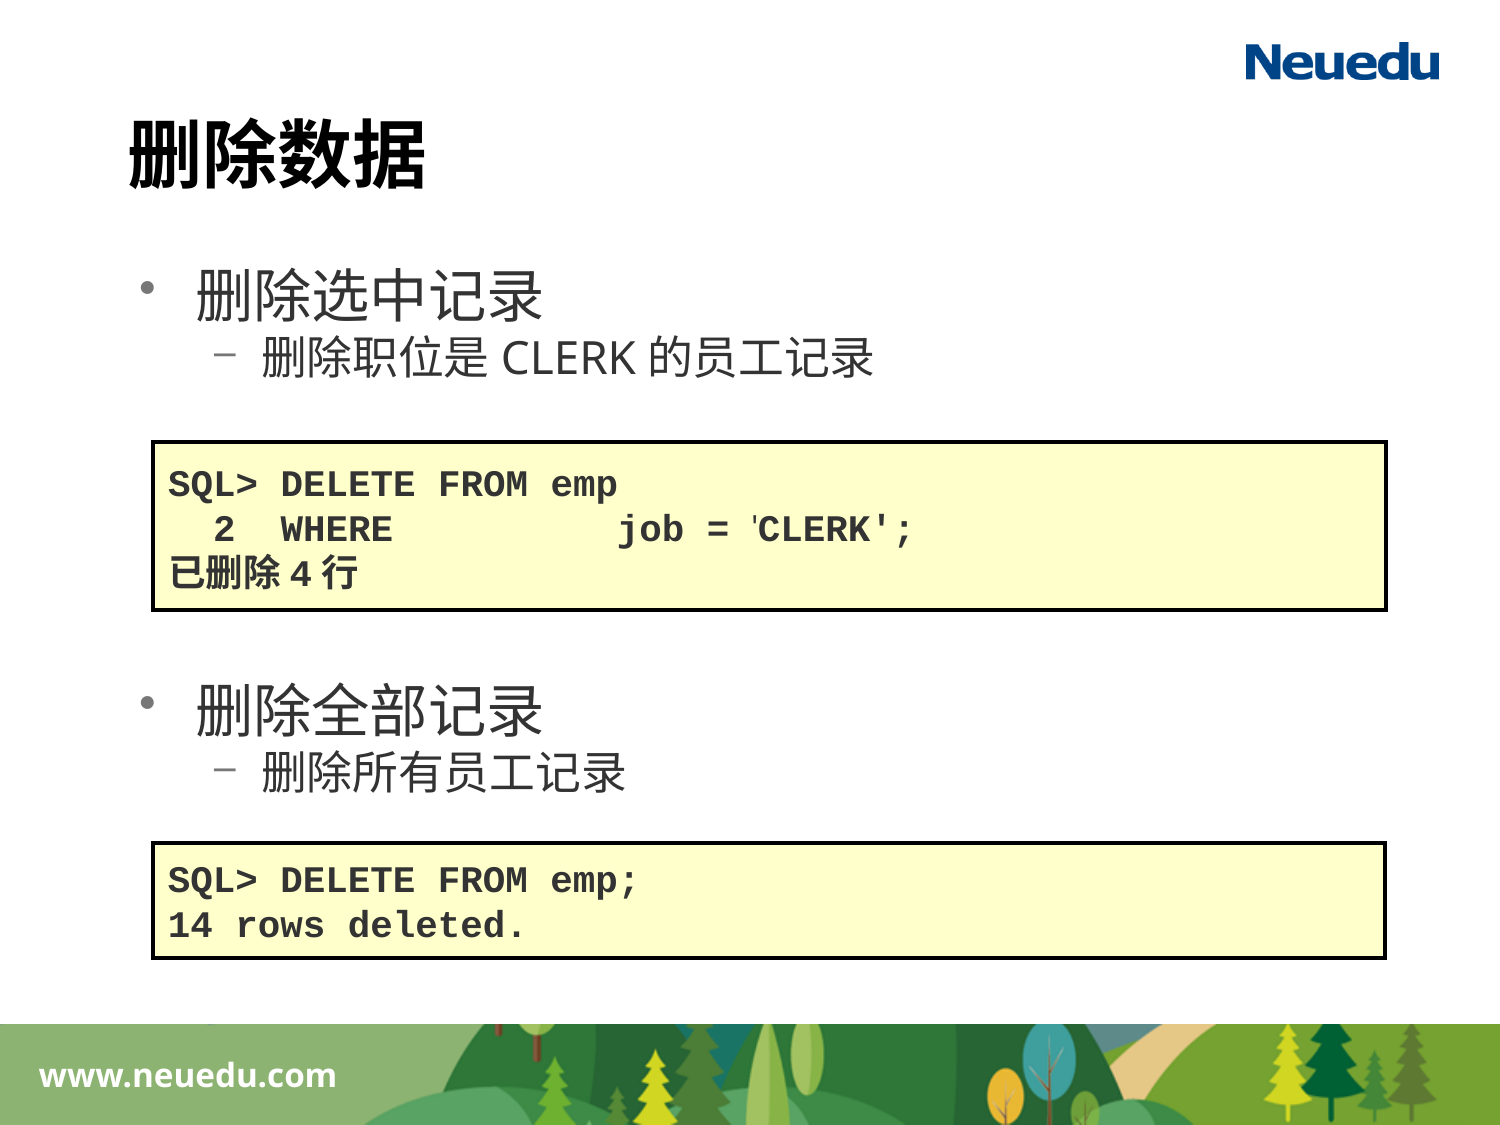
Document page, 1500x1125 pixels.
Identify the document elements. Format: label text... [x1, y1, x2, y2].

text_box SQL> DELETE FROM emp; 14 rows deleted. [152, 842, 1386, 958]
picture [1246, 42, 1439, 80]
picture [0, 1024, 1500, 1125]
list 删除选中记录 删除职位是CLERK的员工记录 删除全部记录 删除所有员工记录 [124, 251, 1459, 762]
text_box SQL> DELETE FROM emp 2 WHERE job = 'CLERK'; 已删除4行 [153, 442, 1387, 611]
title 删除数据 [112, 99, 1388, 238]
